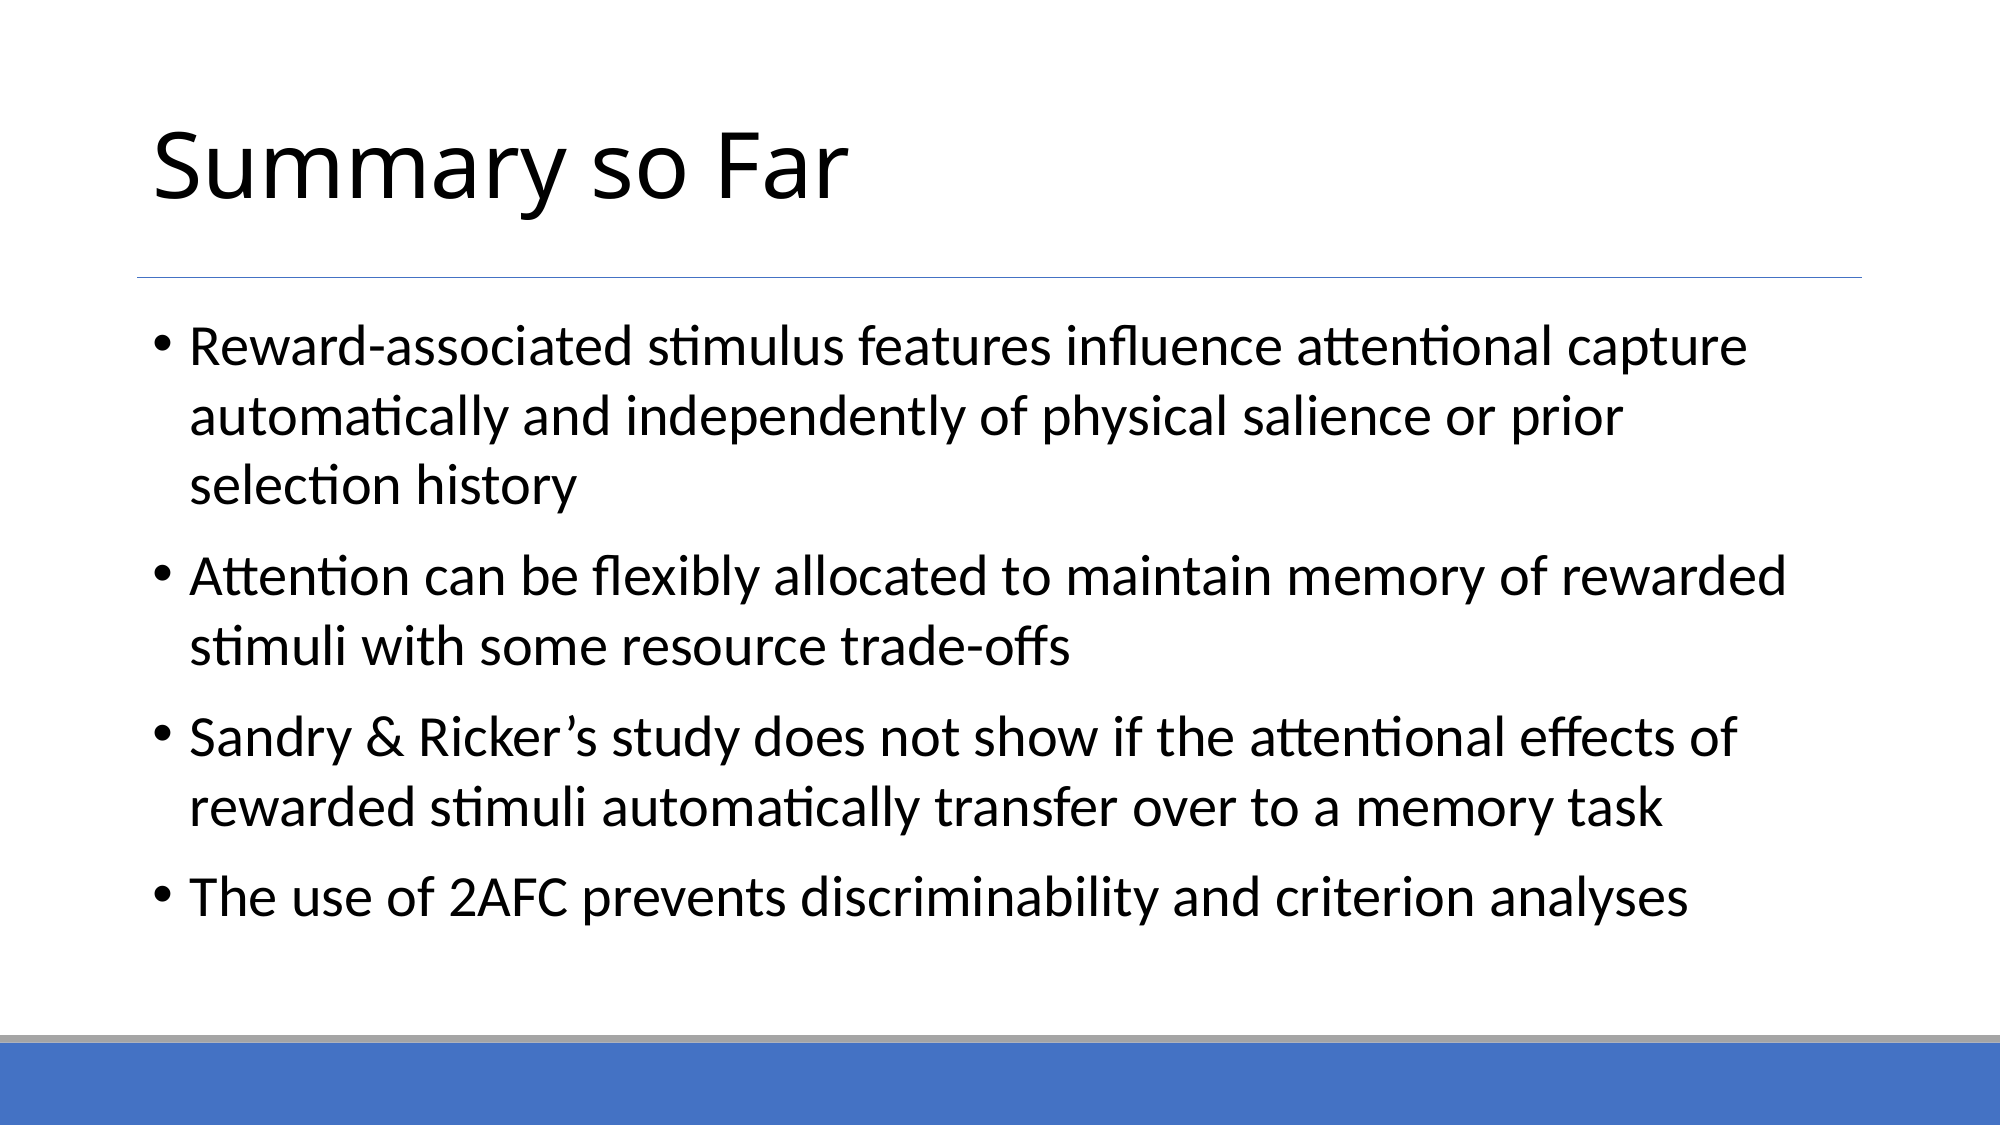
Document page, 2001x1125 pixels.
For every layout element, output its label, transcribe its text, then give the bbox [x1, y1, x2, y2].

title Summary so Far [137, 59, 1863, 278]
list Reward-associated stimulus features influence attentional capture automatically and independently of physical salience or prior selection history Attention can be flexibly allocated to maintain memory of rewarded stimuli with some resource trade-offs Sandry & Ricker’s study does not show if the attentional effects of rewarded stimuli automatically transfer over to a memory task The use of 2AFC prevents discriminability and criterion analyses [137, 299, 1863, 1014]
